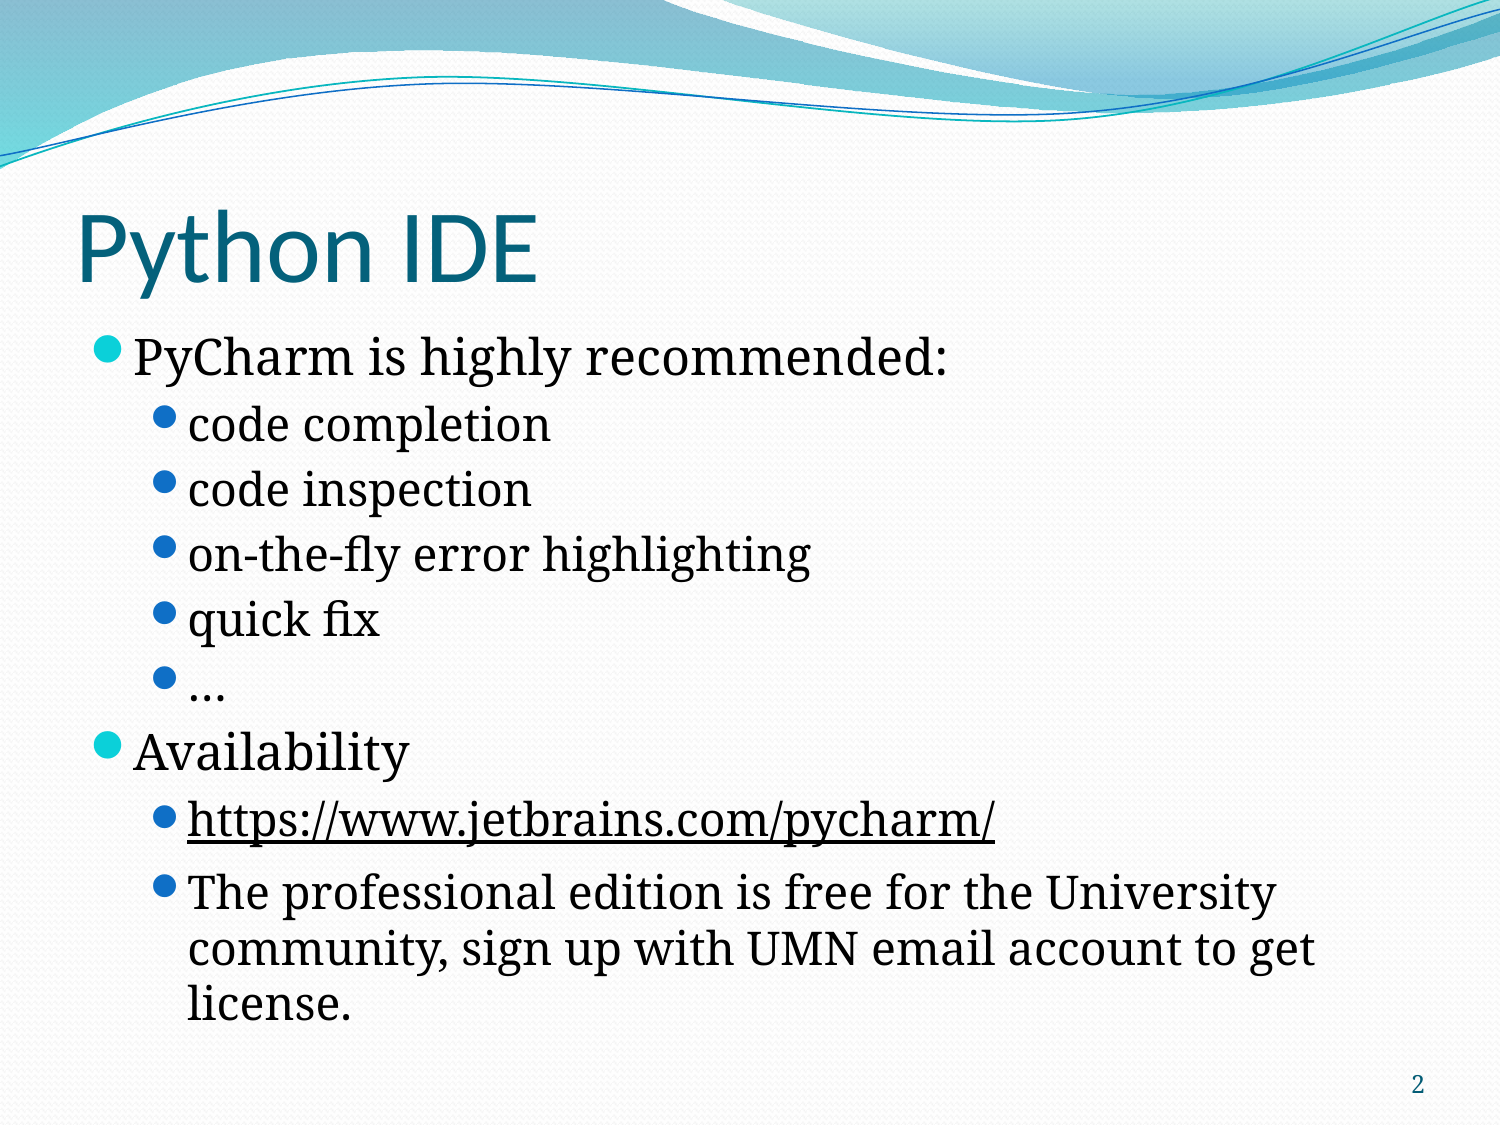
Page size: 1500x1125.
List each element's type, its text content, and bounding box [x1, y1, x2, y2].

title Python IDE [75, 115, 1425, 303]
list PyCharm is highly recommended: code completion code inspection on-the-fly error highlighting quick fix … Availability https://www.jetbrains.com/pycharm/ The professional edition is free for the University community, sign up with UMN email account to get license. [75, 317, 1425, 1038]
slide_number 2 [1299, 1042, 1425, 1103]
